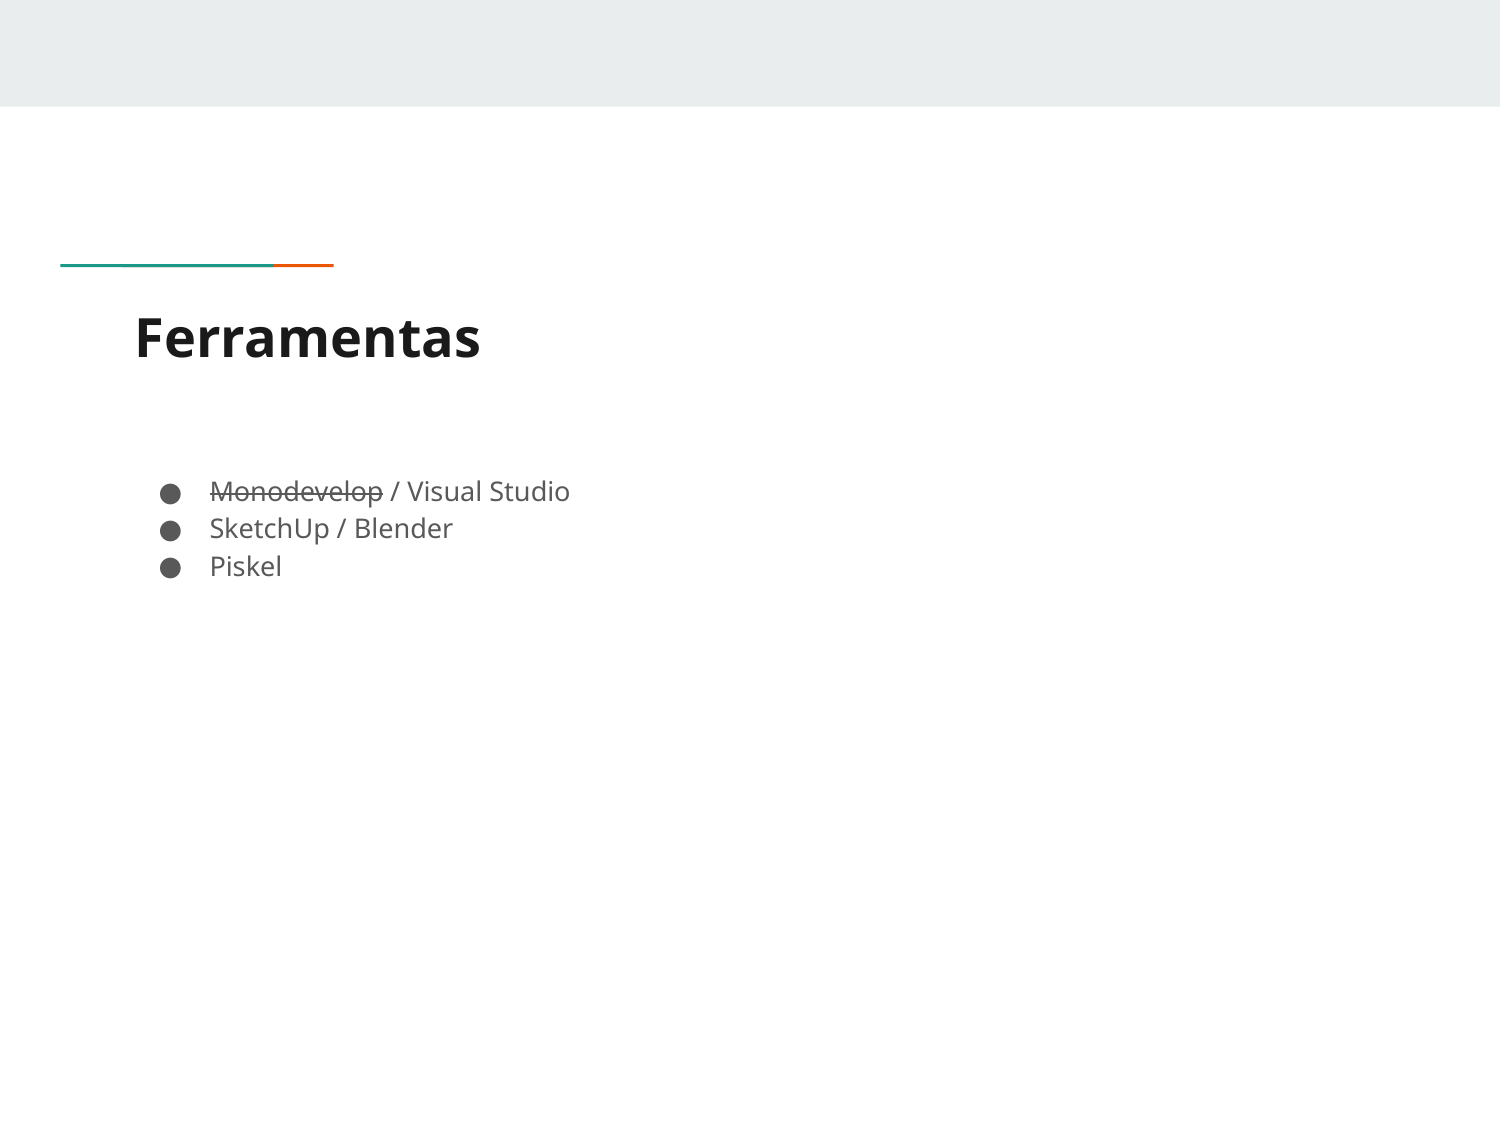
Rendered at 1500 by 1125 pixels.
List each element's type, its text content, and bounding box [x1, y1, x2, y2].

list Monodevelop / Visual Studio SketchUp / Blender Piskel [119, 454, 1381, 950]
title Ferramentas [119, 288, 1381, 406]
